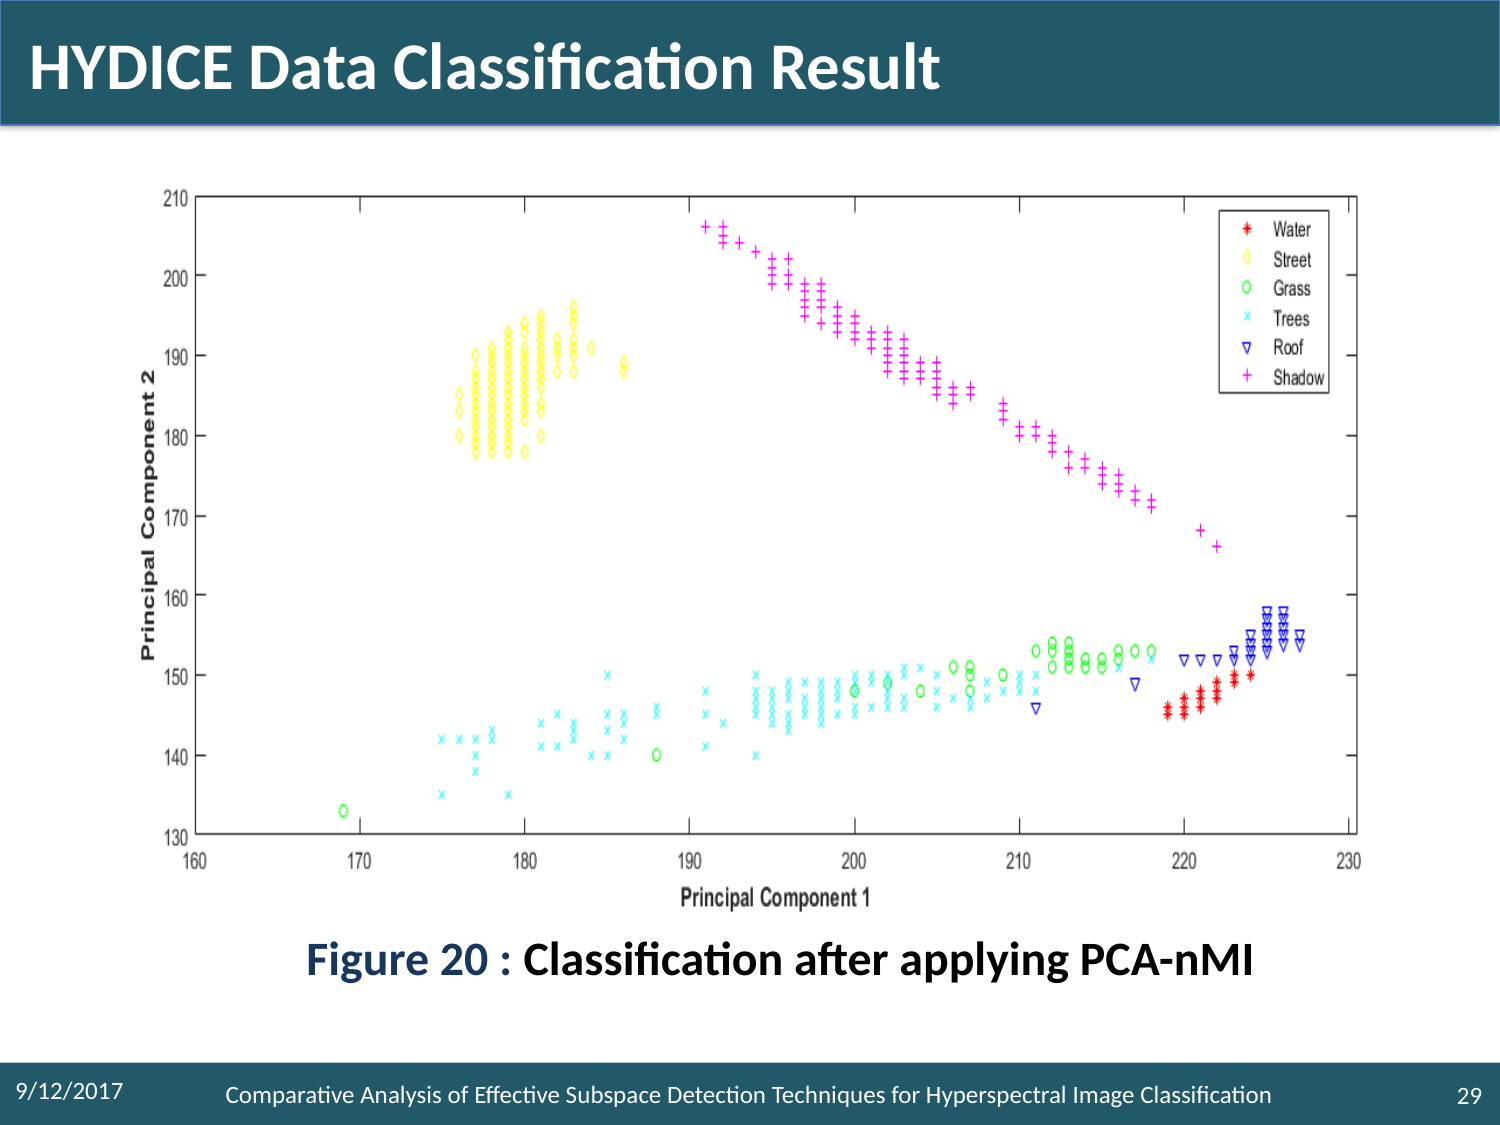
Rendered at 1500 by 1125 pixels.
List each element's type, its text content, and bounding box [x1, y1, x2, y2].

footer Comparative Analysis of Effective Subspace Detection Techniques for Hyperspectral Image Classification [0, 1062, 1500, 1125]
text_box HYDICE Data Classification Result [0, 0, 1500, 126]
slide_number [0, 1059, 175, 1120]
picture [0, 137, 1500, 921]
text_box Figure 20 : Classification after applying PCA-nMI [210, 930, 1288, 1008]
slide_number 29 [1434, 1065, 1498, 1125]
